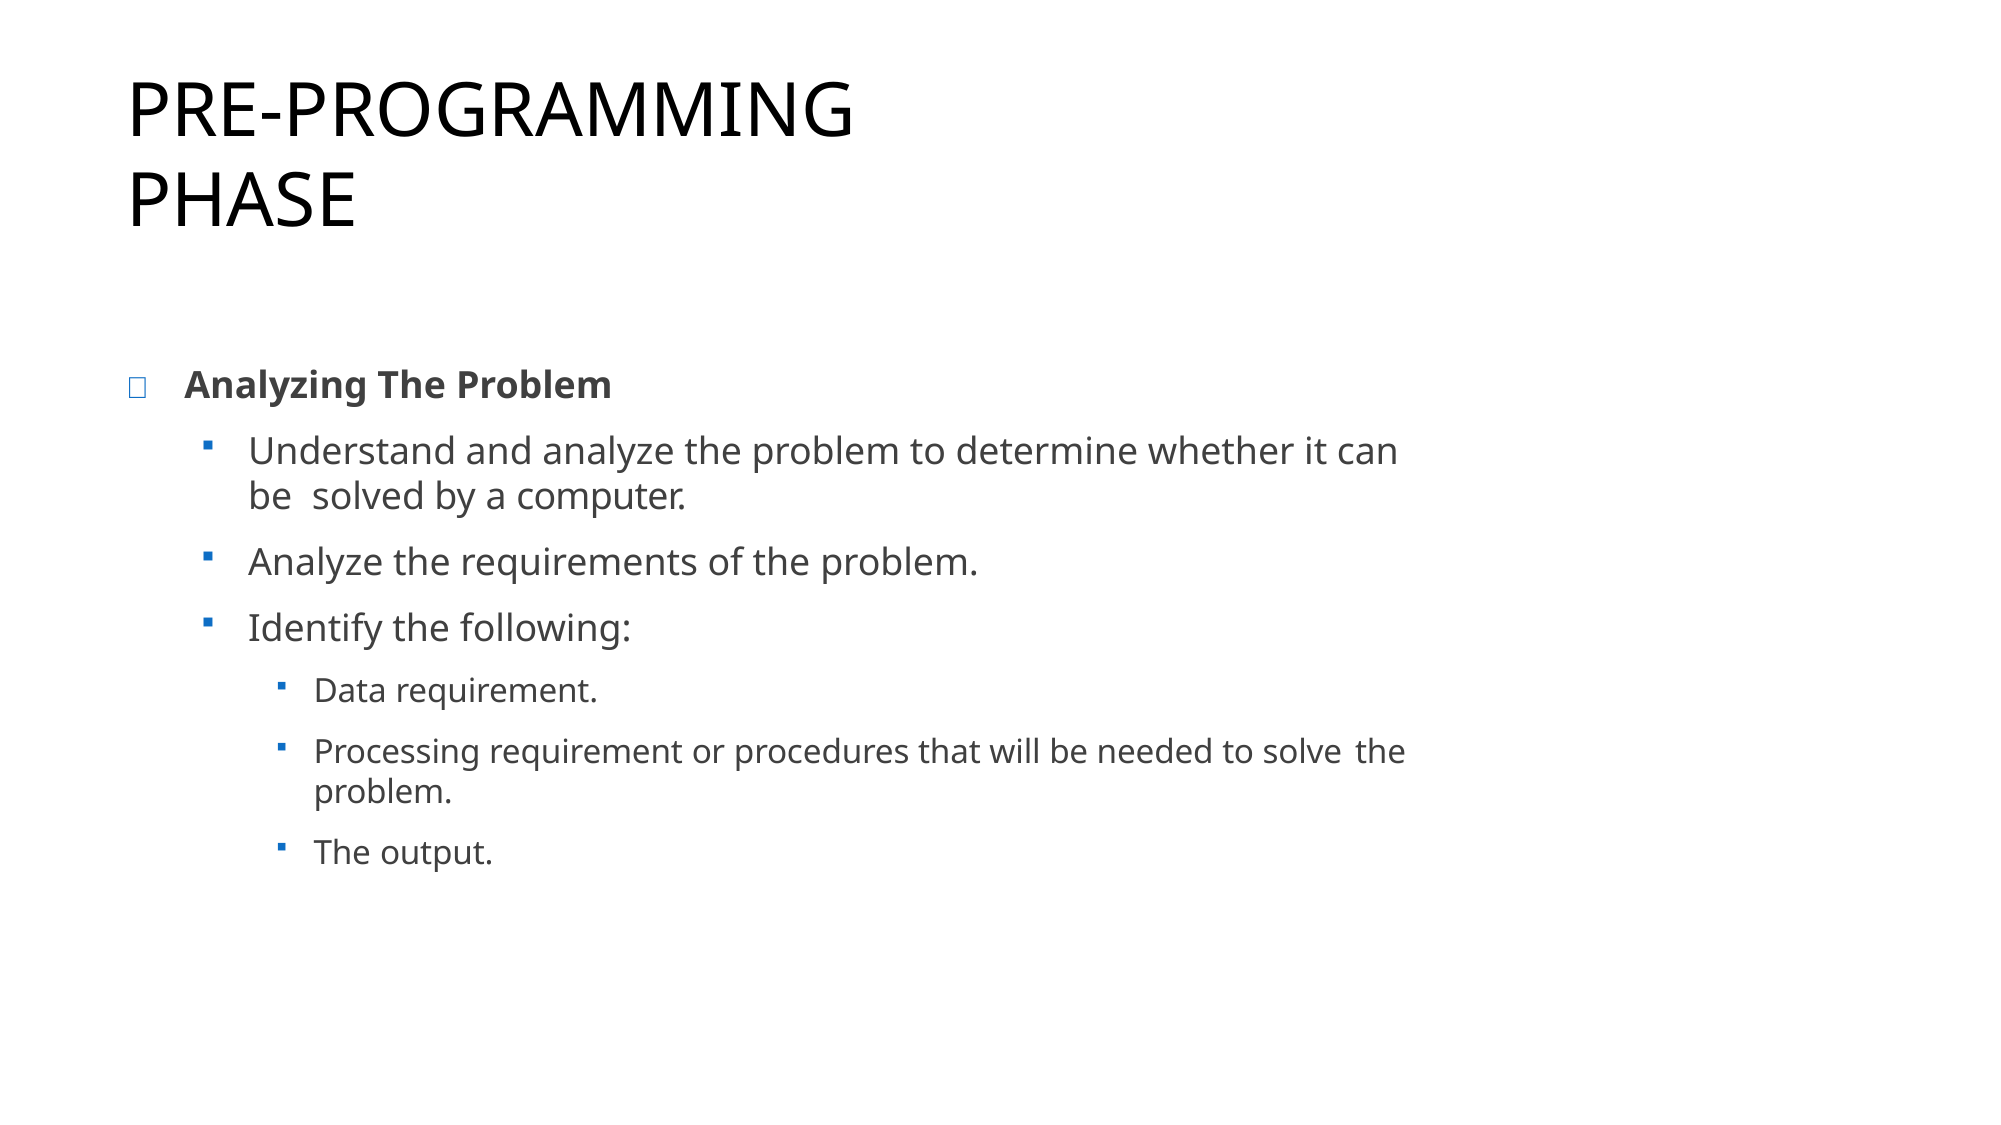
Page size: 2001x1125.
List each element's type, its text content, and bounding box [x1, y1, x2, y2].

title PRE-PROGRAMMING PHASE [124, 55, 1055, 246]
text_box  Analyzing The Problem Understand and analyze the problem to determine whether it can be solved by a computer. Analyze the requirements of the problem. Identify the following: Data requirement. Processing requirement or procedures that will be needed to solve the problem. The output. [124, 338, 1412, 871]
